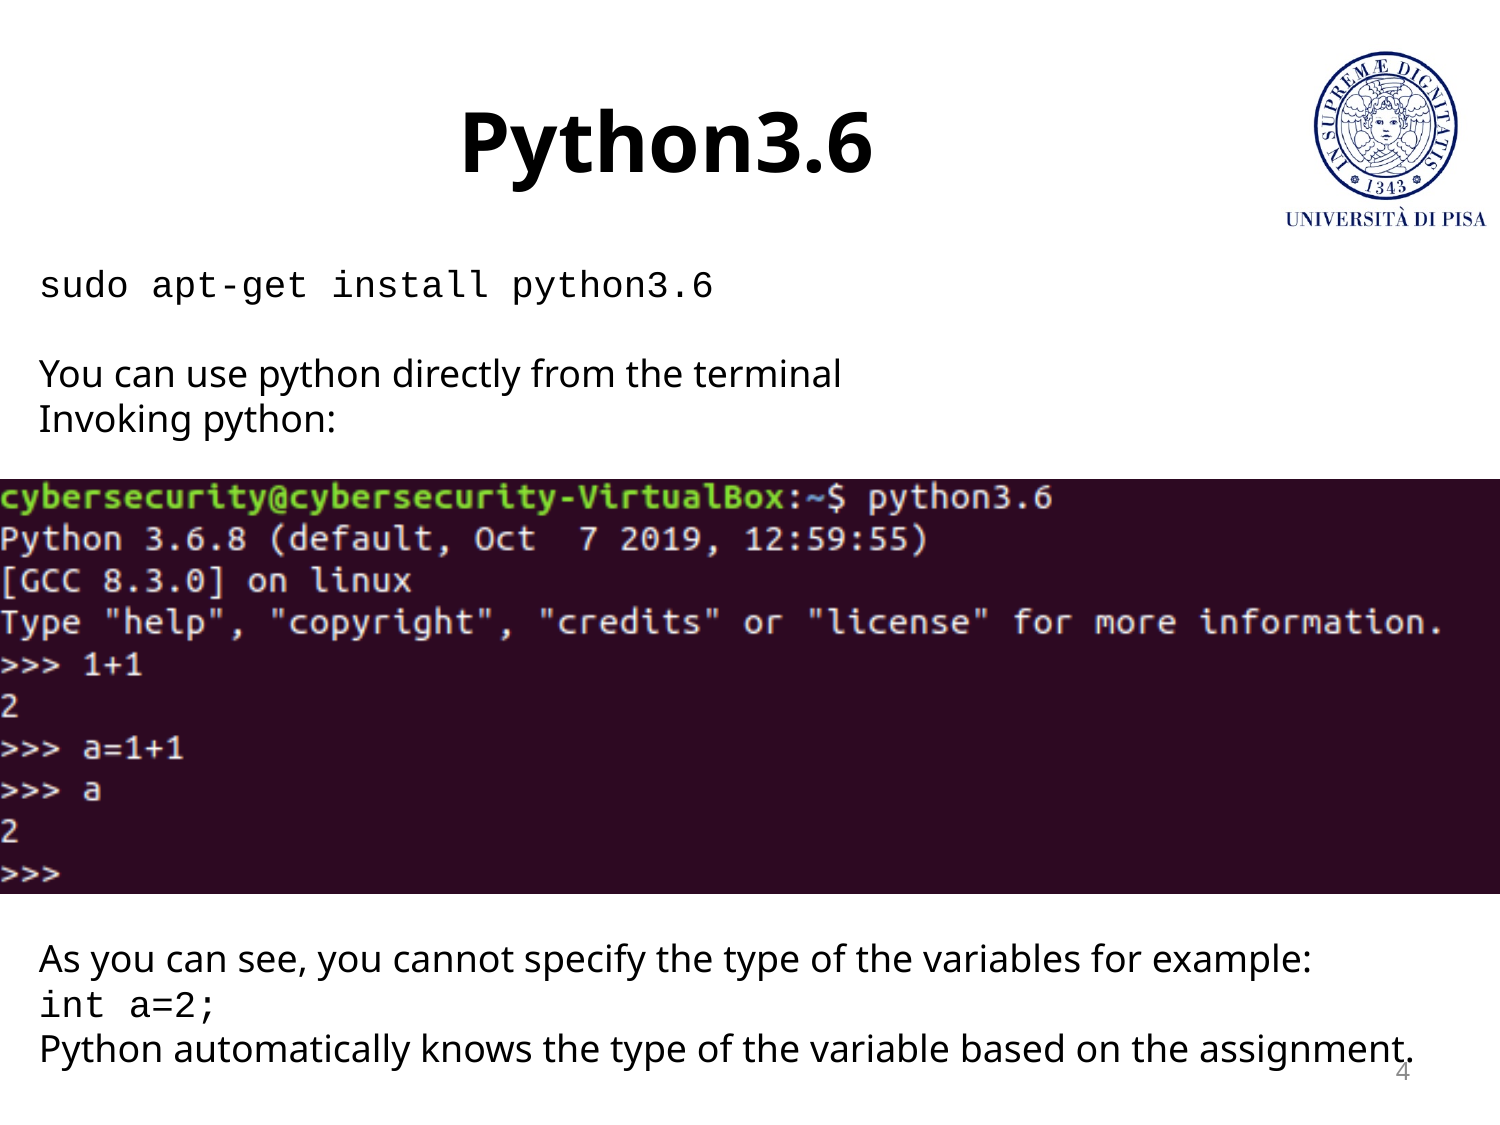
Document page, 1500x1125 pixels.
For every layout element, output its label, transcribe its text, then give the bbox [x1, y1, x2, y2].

title Python3.6 [75, 45, 1258, 233]
text_box sudo apt-get install python3.6 You can use python directly from the terminal Invoking python: As you can see, you cannot specify the type of the variables for example: int a=2; Python automatically knows the type of the variable based on the assignment. [0, 245, 1495, 478]
text_box sudo apt-get install python3.6 You can use python directly from the terminal Invoking python: As you can see, you cannot specify the type of the variables for example: int a=2; Python automatically knows the type of the variable based on the assignment. [0, 901, 1495, 1012]
picture [1281, 42, 1490, 232]
picture [0, 479, 1500, 894]
slide_number 4 [1074, 1042, 1425, 1103]
